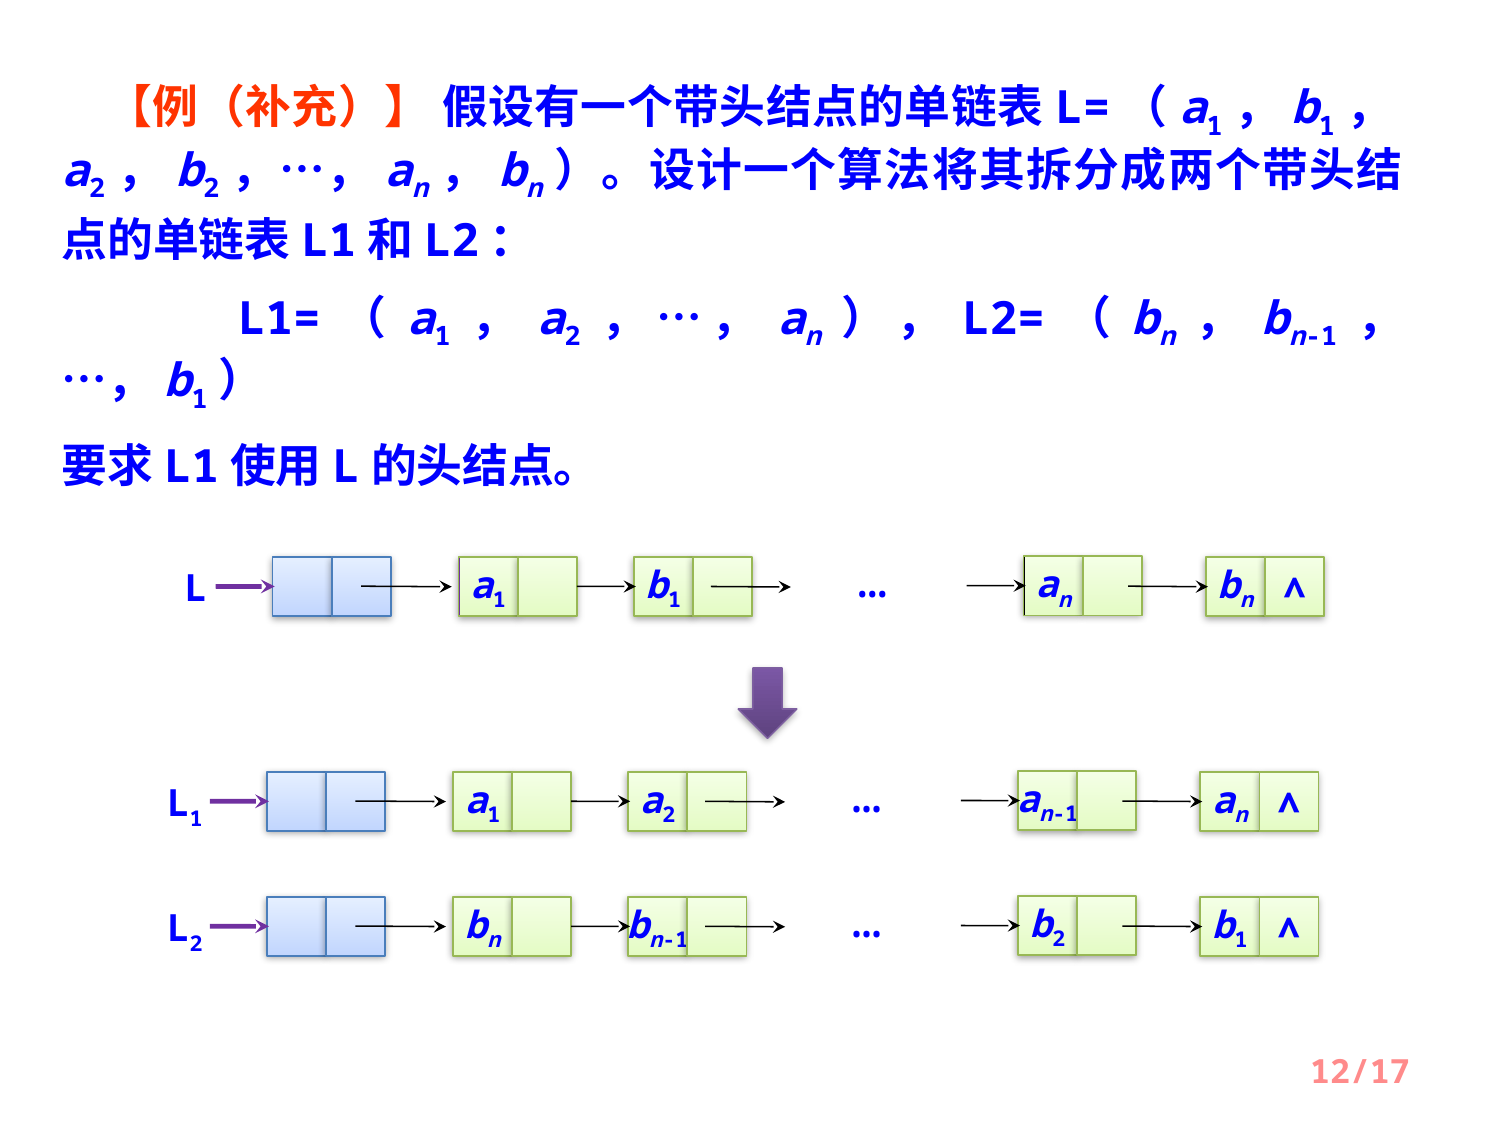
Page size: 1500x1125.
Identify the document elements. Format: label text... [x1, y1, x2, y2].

text_box 【例（补充）】 假设有一个带头结点的单链表L=（a1，b1，a2，b2，…，an，bn）。设计一个算法将其拆分成两个带头结点的单链表L1和L2： L1=（a1，a2，…，an），L2=（bn，bn-1，…，b1） 要求L1使用L的头结点。 [46, 70, 1418, 499]
slide_number 12/17 [1074, 1042, 1425, 1103]
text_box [152, 540, 1325, 958]
